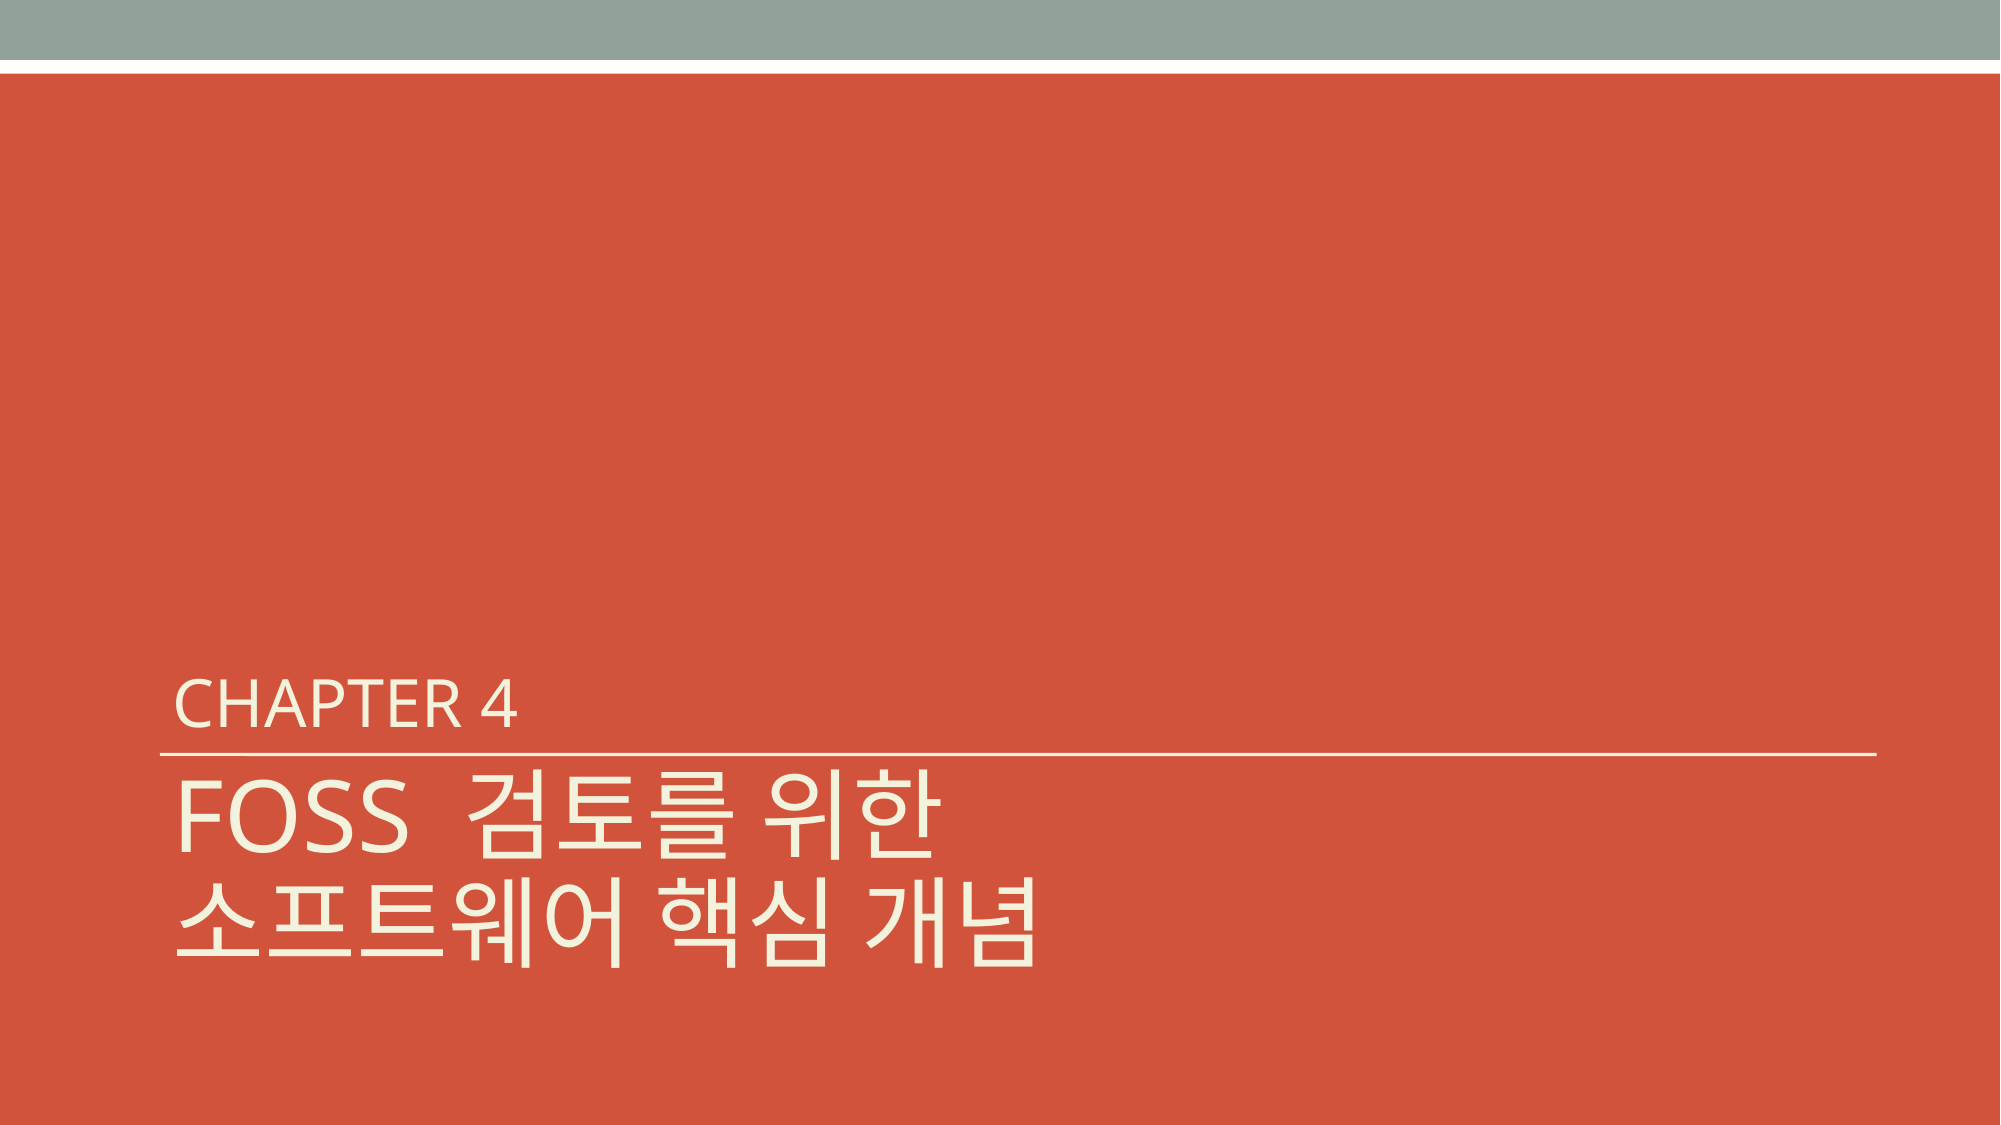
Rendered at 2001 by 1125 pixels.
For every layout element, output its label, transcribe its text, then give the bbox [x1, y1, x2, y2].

text_box CHAPTER 4 [157, 387, 1858, 749]
text_box FOSS 검토를 위한 소프트웨어 핵심 개념 [157, 758, 1858, 1005]
